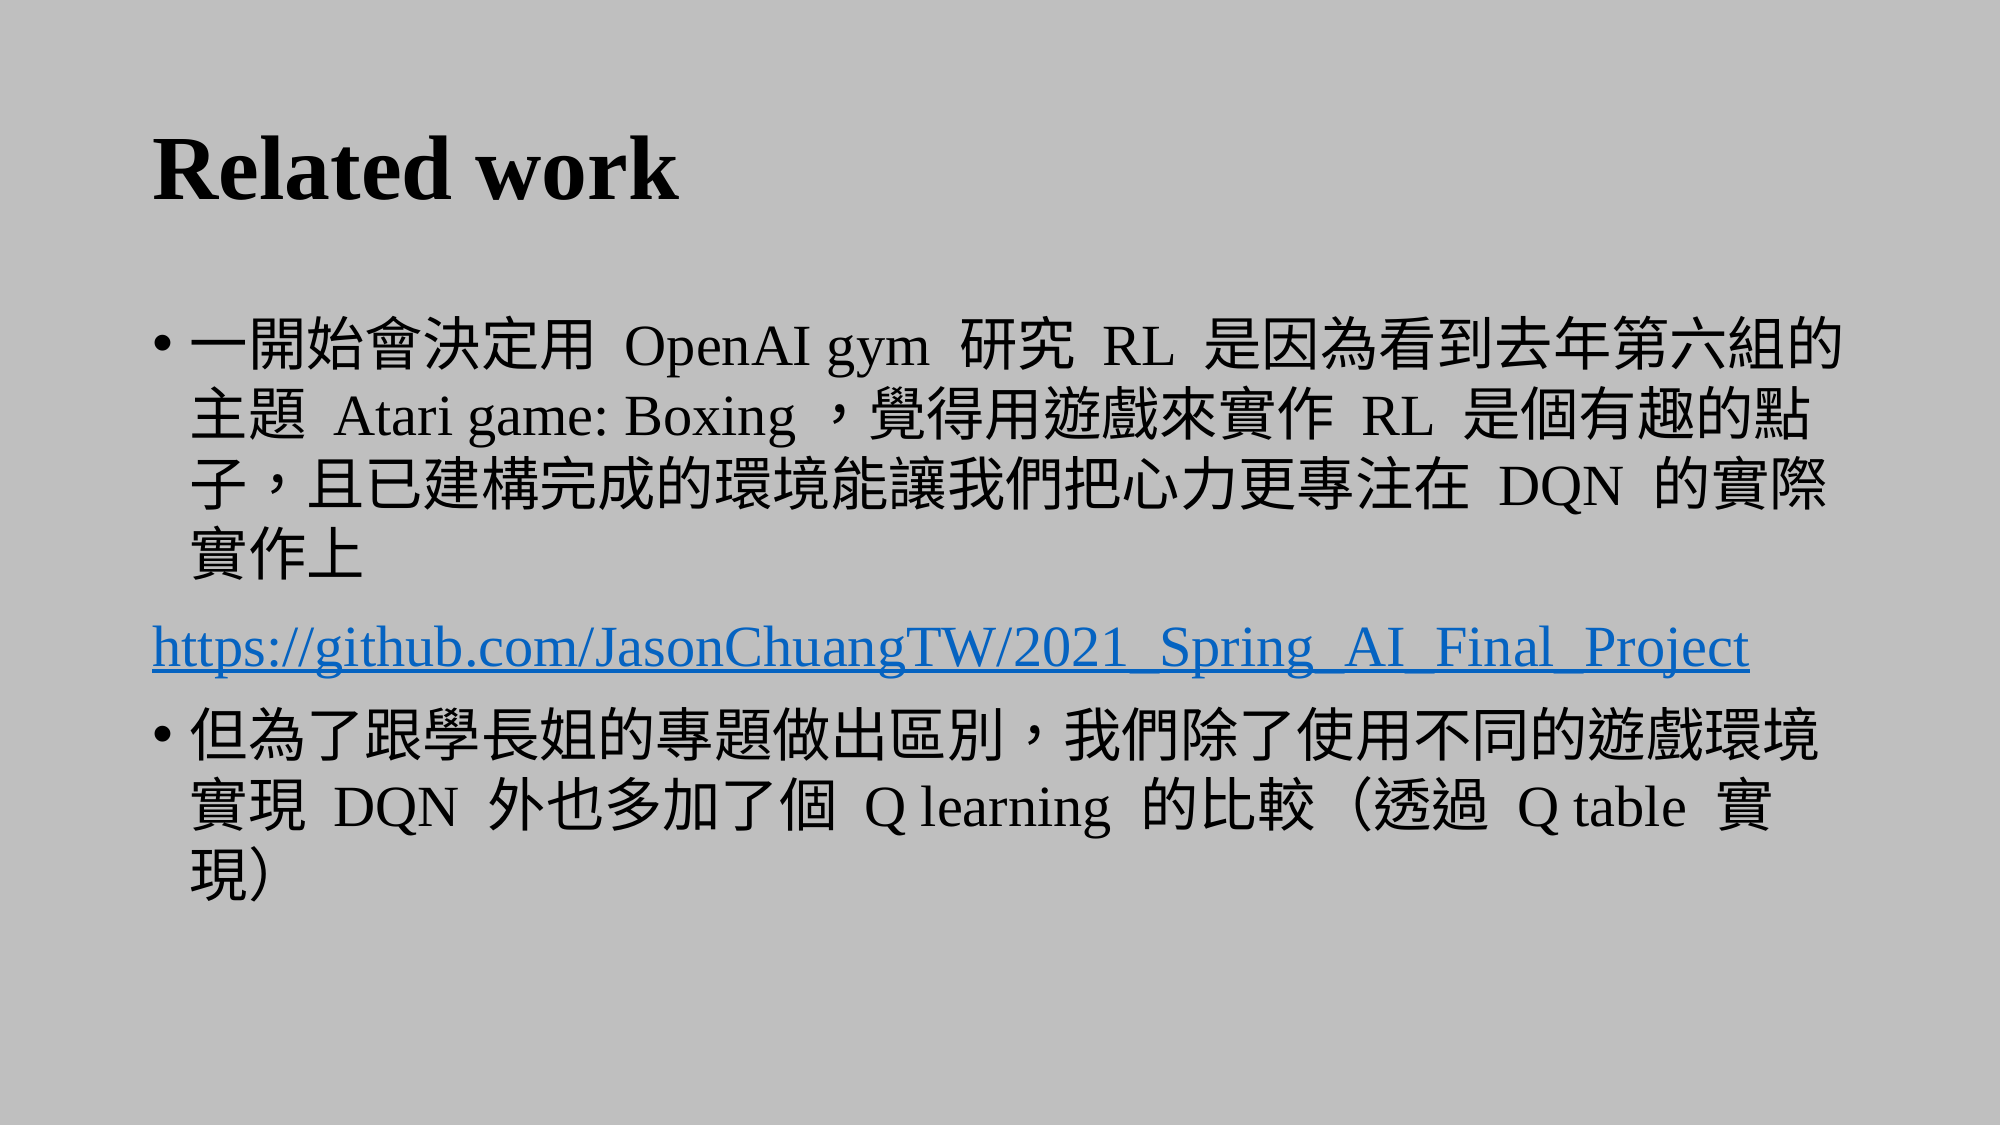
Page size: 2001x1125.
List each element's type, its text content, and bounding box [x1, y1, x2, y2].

title Related work [137, 61, 1863, 279]
list 一開始會決定用 OpenAI gym 研究 RL 是因為看到去年第六組的主題 Atari game: Boxing，覺得用遊戲來實作 RL 是個有趣的點子，且已建構完成的環境能讓我們把心力更專注在 DQN 的實際實作上 https://github.com/JasonChuangTW/2021_Spring_AI_Final_Project 但為了跟學長姐的專題做出區別，我們除了使用不同的遊戲環境實現 DQN 外也多加了個 Q learning 的比較（透過 Q table 實現） [137, 299, 1863, 1014]
